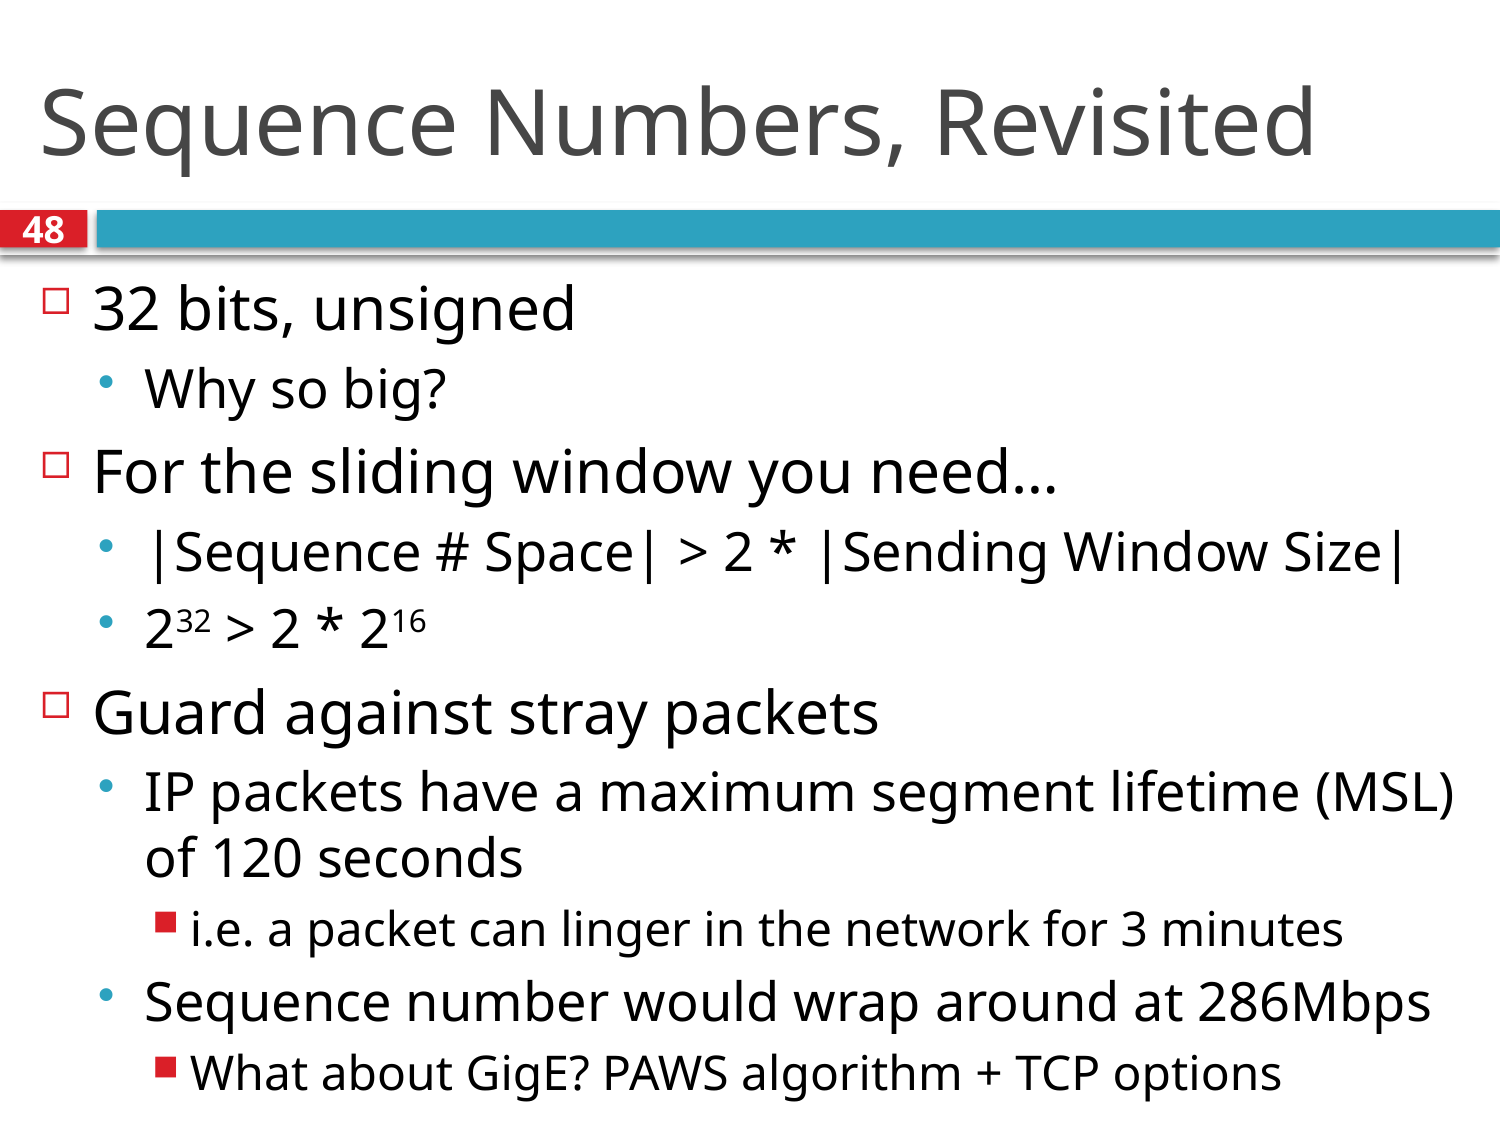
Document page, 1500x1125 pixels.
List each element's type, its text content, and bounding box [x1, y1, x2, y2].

list 32 bits, unsigned Why so big? For the sliding window you need… |Sequence # Space| > 2 * |Sending Window Size| 232 > 2 * 216 Guard against stray packets IP packets have a maximum segment lifetime (MSL) of 120 seconds i.e. a packet can linger in the network for 3 minutes Sequence number would wrap around at 286Mbps What about GigE? PAWS algorithm + TCP options [24, 262, 1475, 1125]
slide_number 48 [0, 206, 88, 257]
title Sequence Numbers, Revisited [24, 37, 1475, 200]
